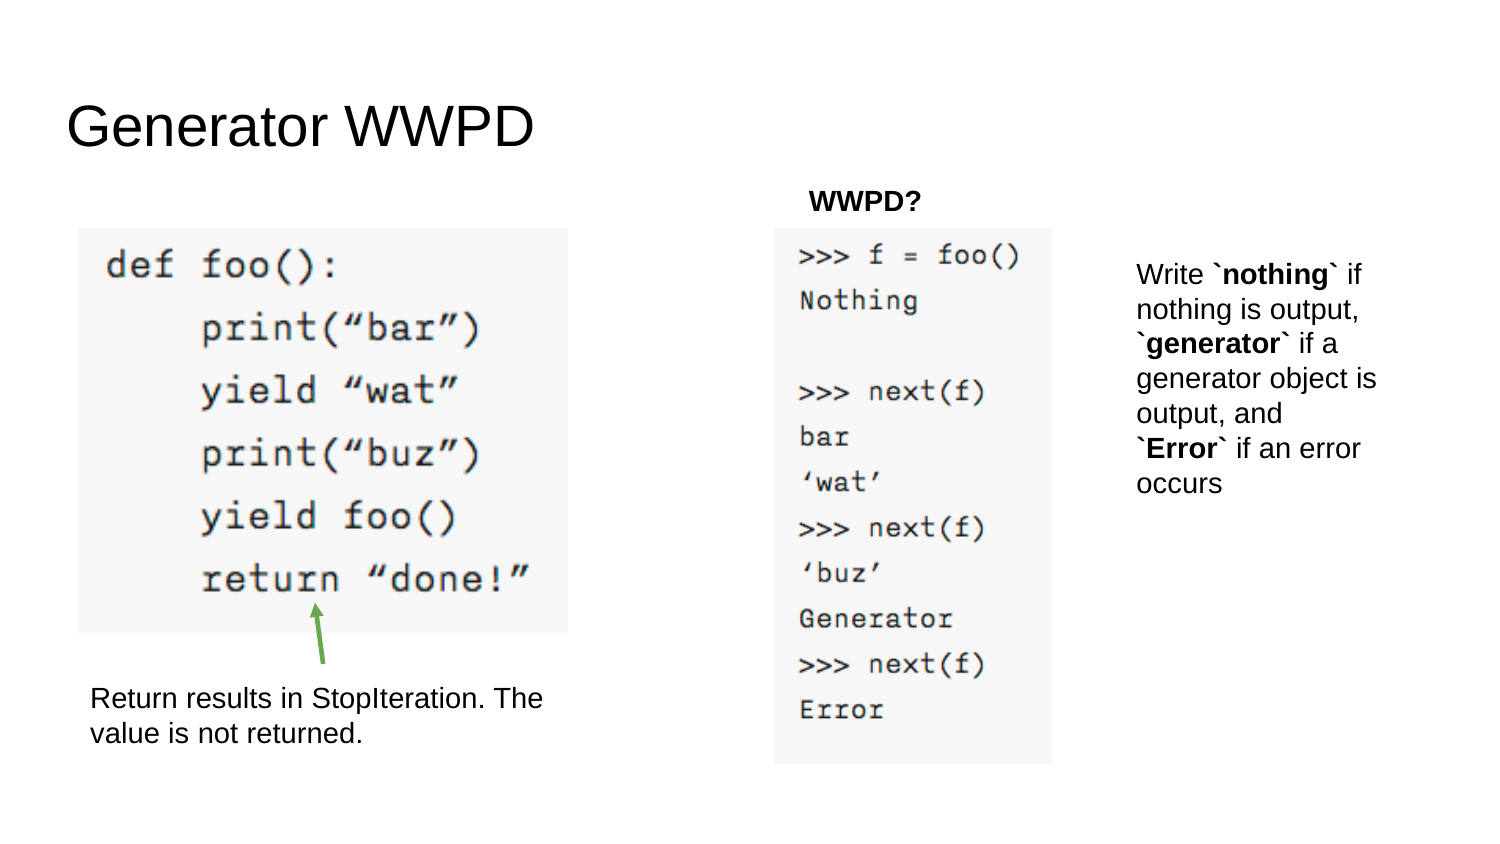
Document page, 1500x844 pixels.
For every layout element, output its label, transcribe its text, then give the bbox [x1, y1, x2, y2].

picture [774, 228, 1052, 764]
text_box Write `nothing` if nothing is output, `generator` if a generator object is output, and `Error` if an error occurs [1121, 239, 1449, 366]
text_box WWPD? [794, 166, 1113, 229]
text_box Return results in StopIteration. The value is not returned. [75, 663, 572, 789]
picture [78, 228, 569, 633]
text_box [314, 602, 324, 665]
title Generator WWPD [51, 72, 1449, 167]
